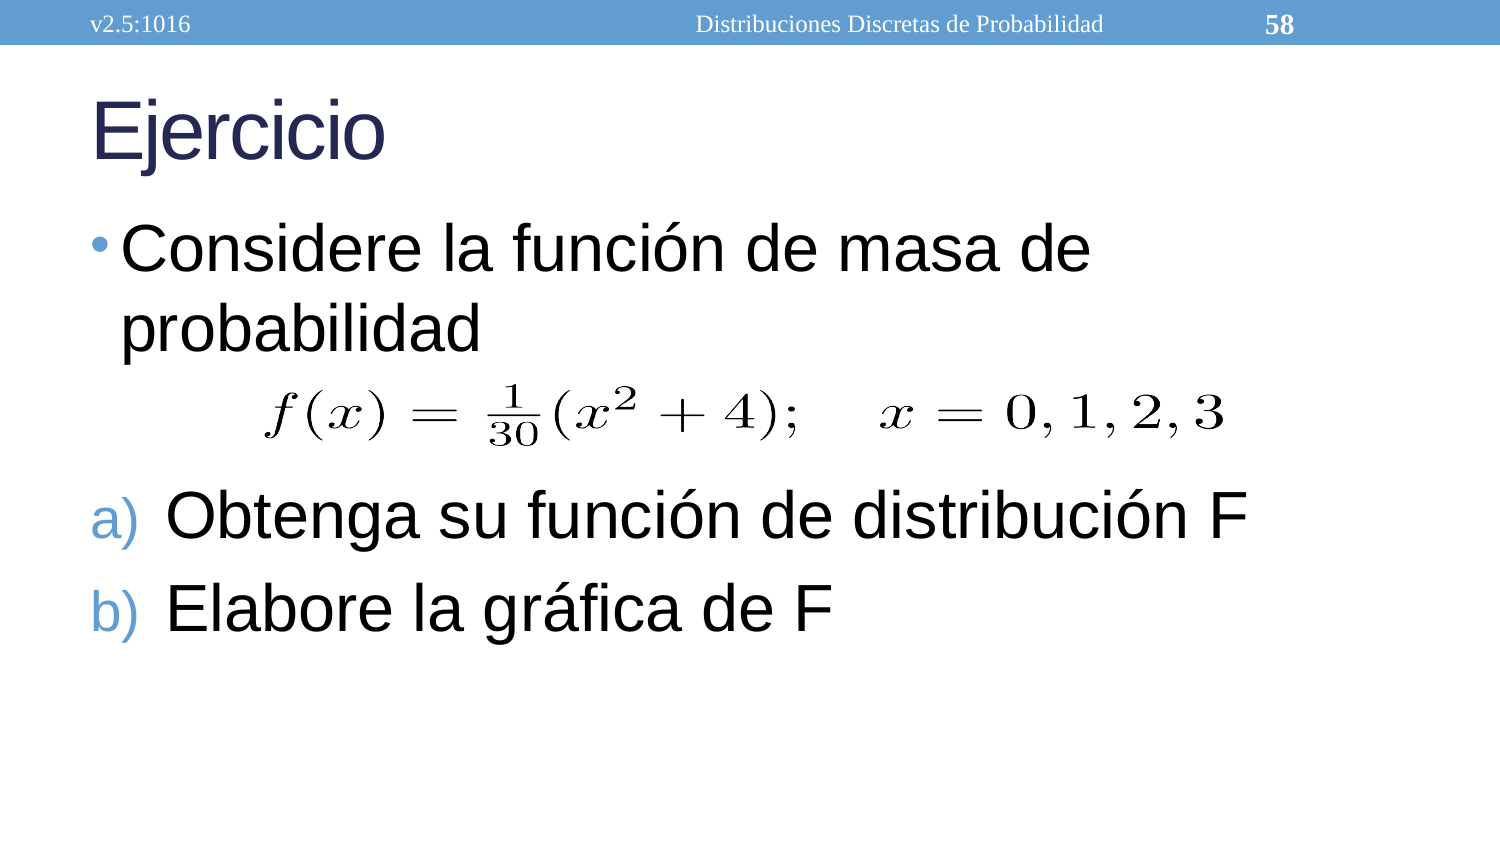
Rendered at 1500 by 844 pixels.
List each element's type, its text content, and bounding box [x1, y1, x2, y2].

list Considere la función de masa de probabilidad Obtenga su función de distribución F Elabore la gráfica de F [75, 196, 1425, 797]
slide_number v2.5:1016 [75, 2, 550, 43]
picture [264, 384, 1223, 446]
footer Distribuciones Discretas de Probabilidad [562, 2, 1238, 43]
slide_number 58 [1250, 2, 1425, 43]
title Ejercicio [75, 65, 1425, 188]
